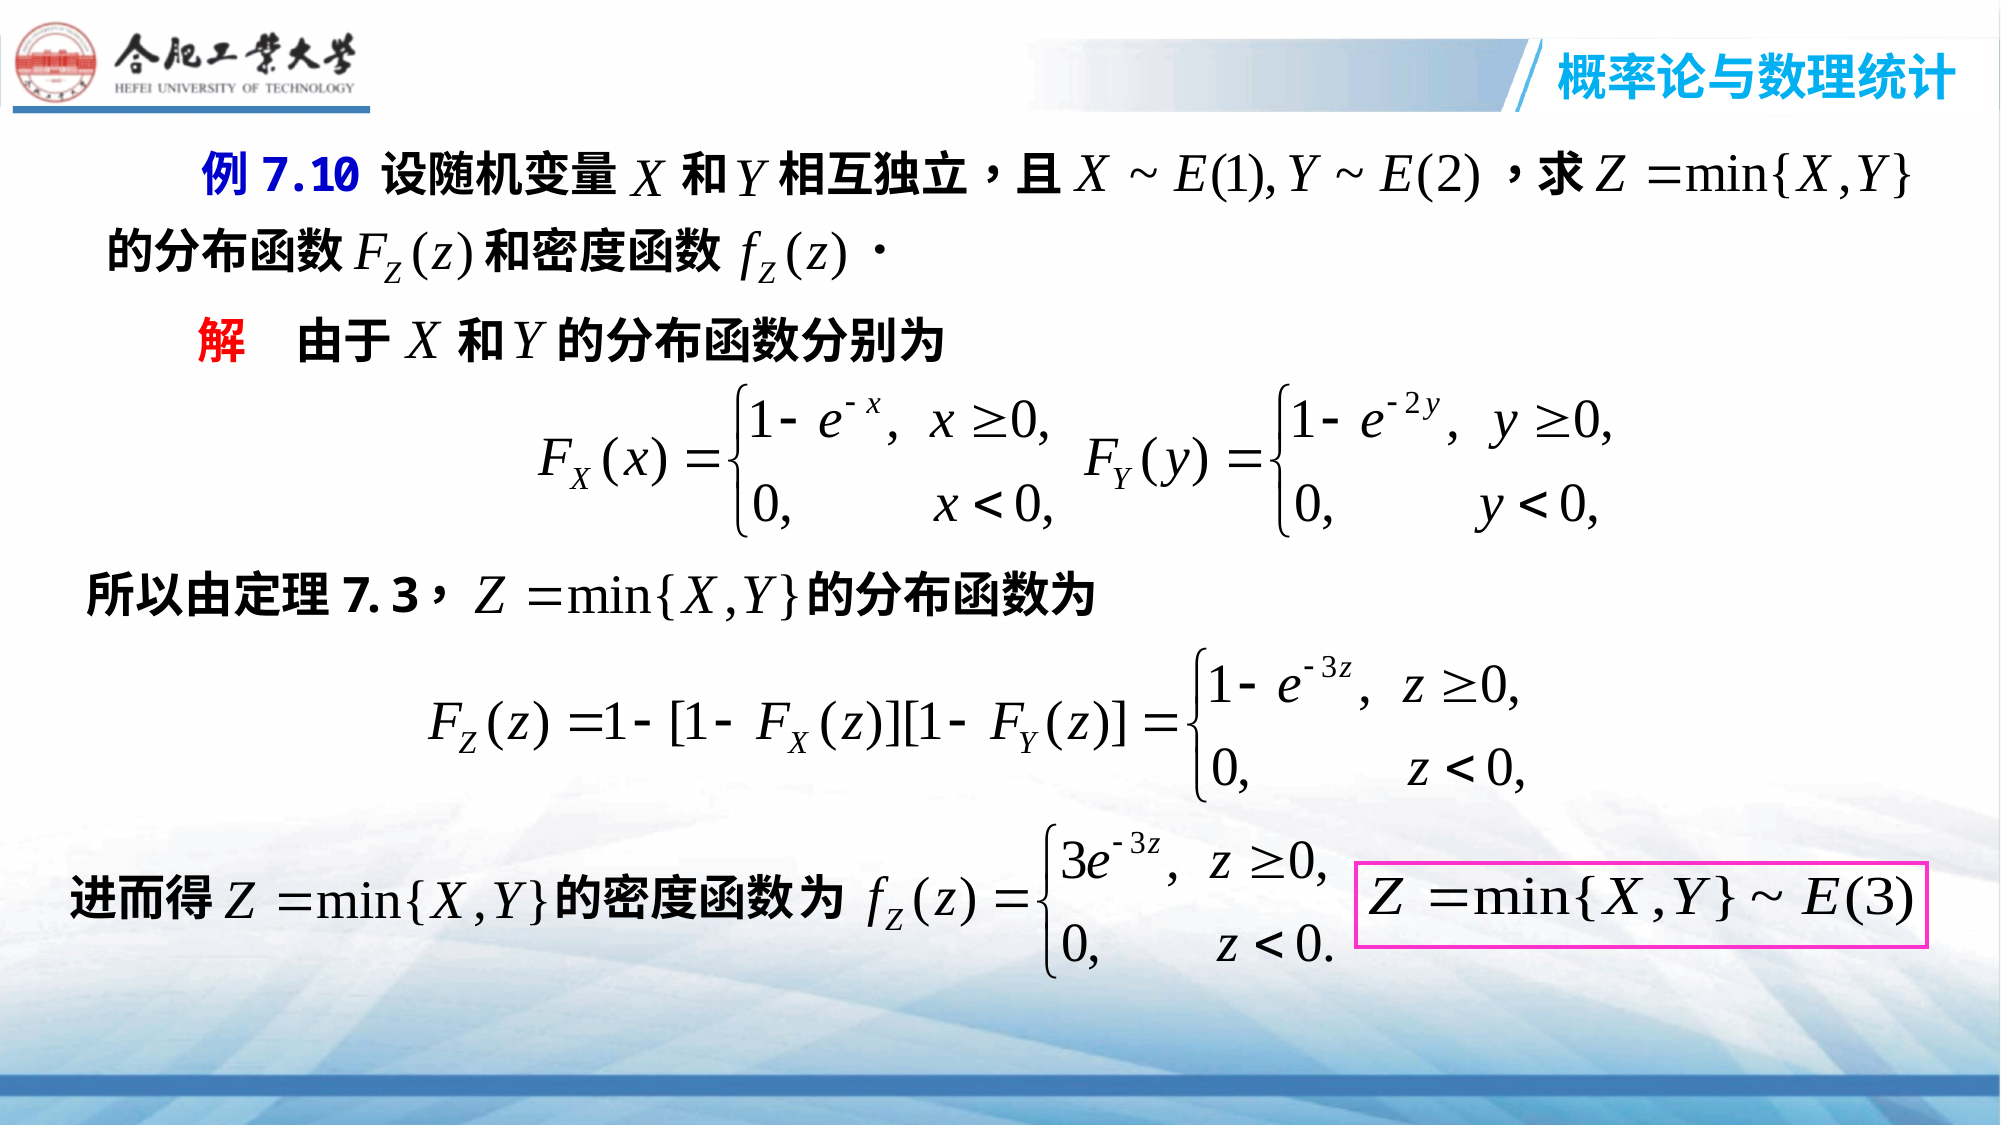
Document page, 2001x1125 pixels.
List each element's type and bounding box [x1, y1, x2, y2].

text_box [197, 308, 1950, 551]
text_box [1357, 864, 1925, 945]
text_box [69, 812, 1420, 991]
text_box [86, 507, 1897, 820]
picture [0, 0, 2001, 1125]
text_box [106, 142, 1915, 306]
